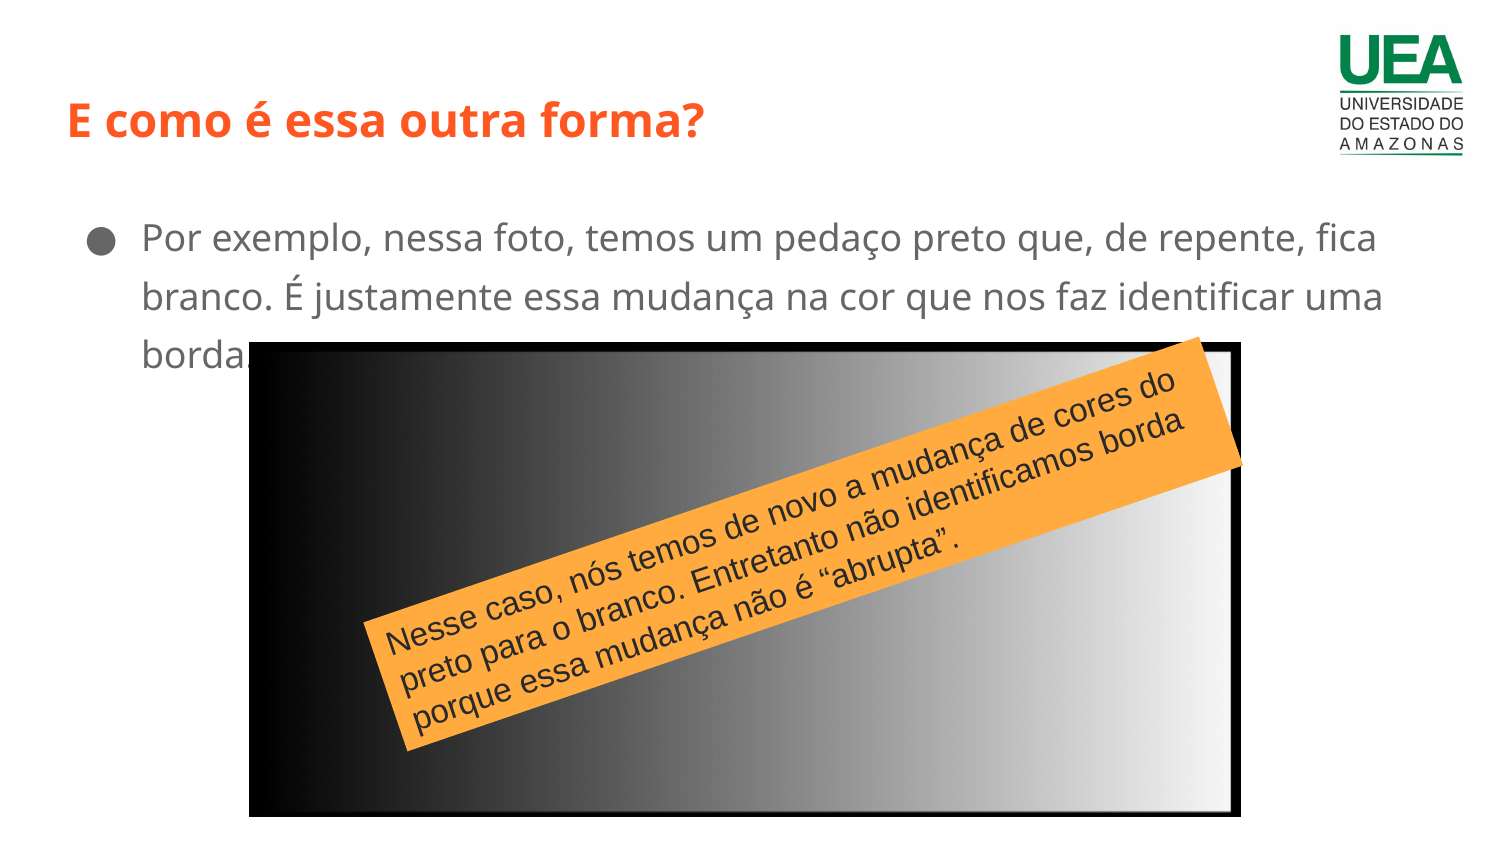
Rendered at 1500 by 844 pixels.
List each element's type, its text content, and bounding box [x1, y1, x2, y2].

picture [249, 341, 1241, 817]
picture [1312, 6, 1490, 184]
title E como é essa outra forma? [51, 72, 1307, 167]
list Por exemplo, nessa foto, temos um pedaço preto que, de repente, fica branco. É justamente essa mudança na cor que nos faz identificar uma borda. [51, 189, 1449, 750]
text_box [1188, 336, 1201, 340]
